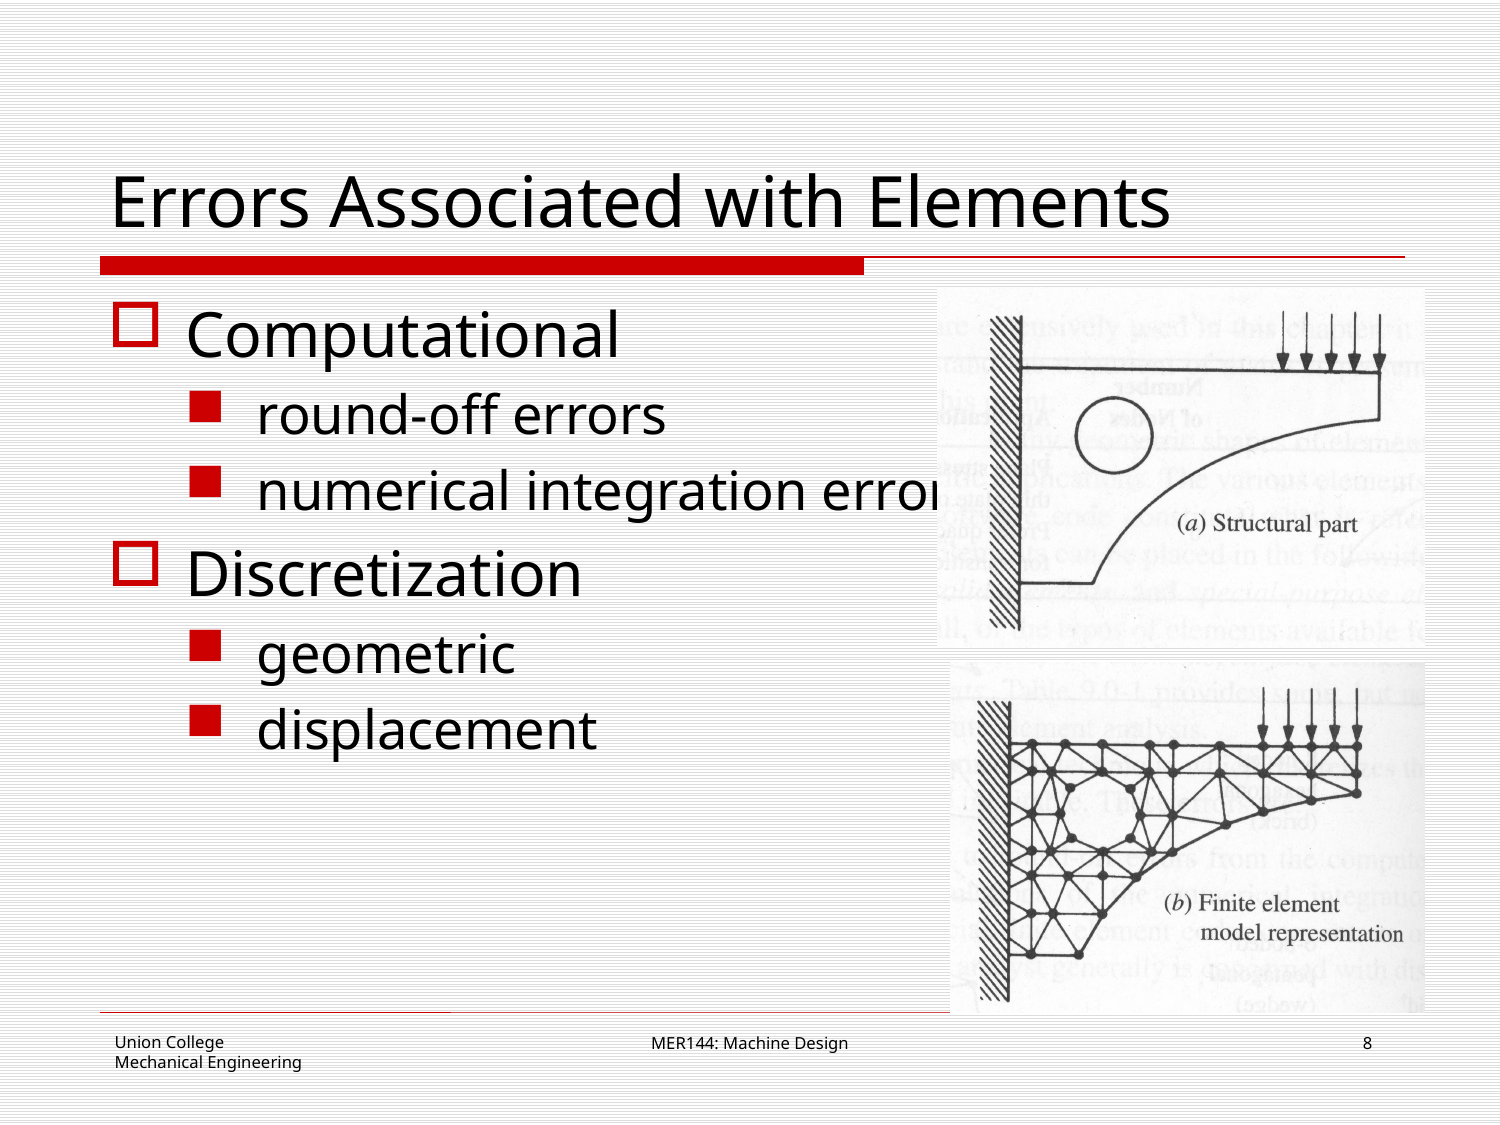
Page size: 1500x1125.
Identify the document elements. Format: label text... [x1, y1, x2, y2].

picture [949, 662, 1426, 1013]
footer MER144: Machine Design [512, 1024, 988, 1101]
slide_number 8 [1074, 1024, 1388, 1101]
picture [937, 287, 1426, 648]
title Errors Associated with Elements [93, 49, 1407, 250]
list Computational round-off errors numerical integration error Discretization geometric displacement [92, 287, 1051, 988]
